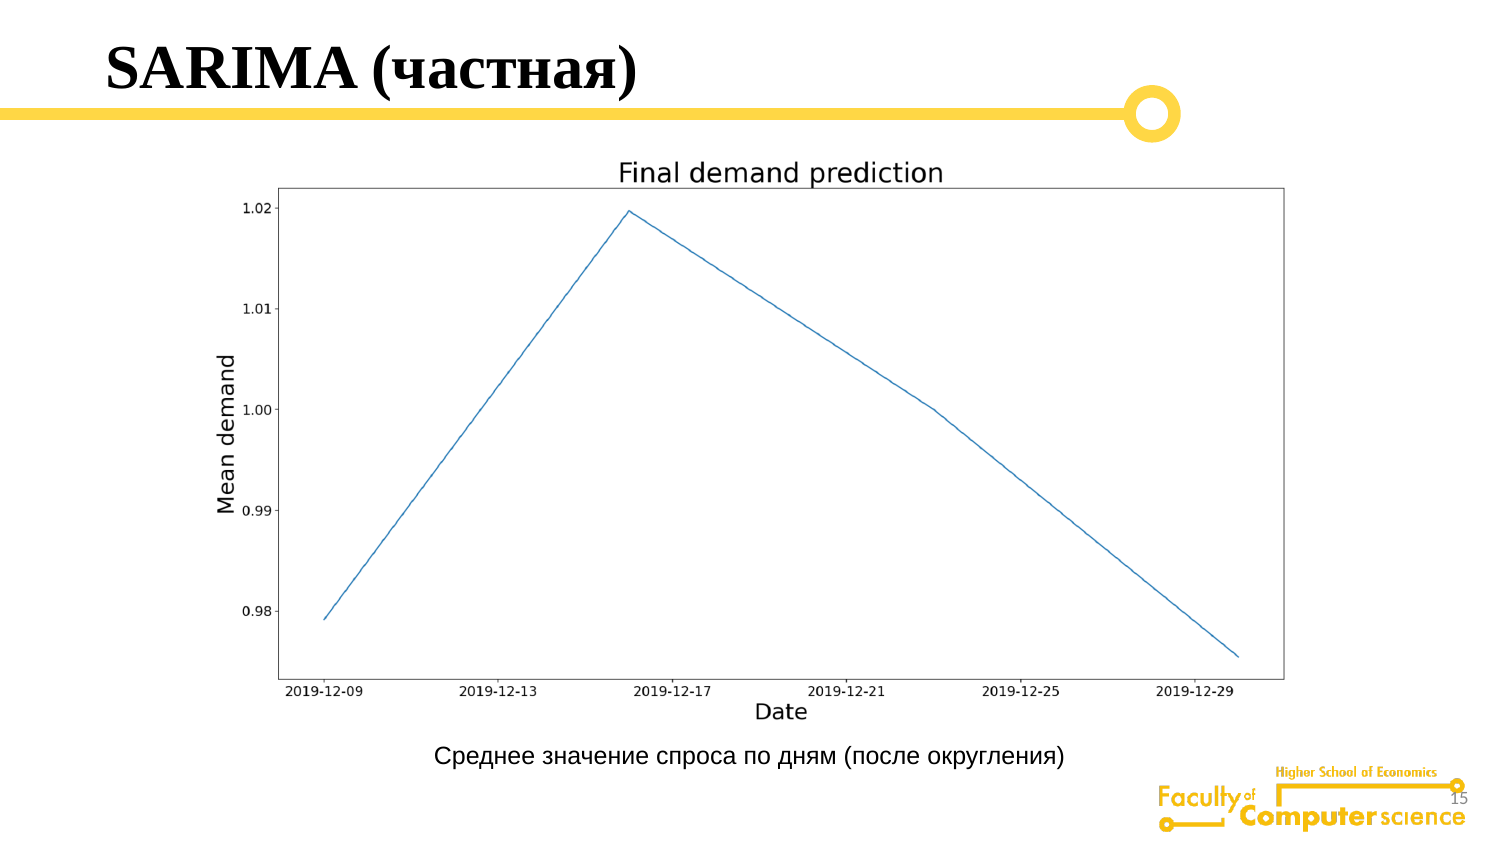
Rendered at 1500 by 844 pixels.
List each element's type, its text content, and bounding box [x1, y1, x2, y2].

text_box SARIMA (частная) [90, 18, 1199, 79]
text_box Среднее значение спроса по дням (после округления) [295, 738, 1205, 785]
picture [209, 156, 1291, 730]
text_box [1129, 91, 1175, 137]
picture [1145, 749, 1477, 844]
